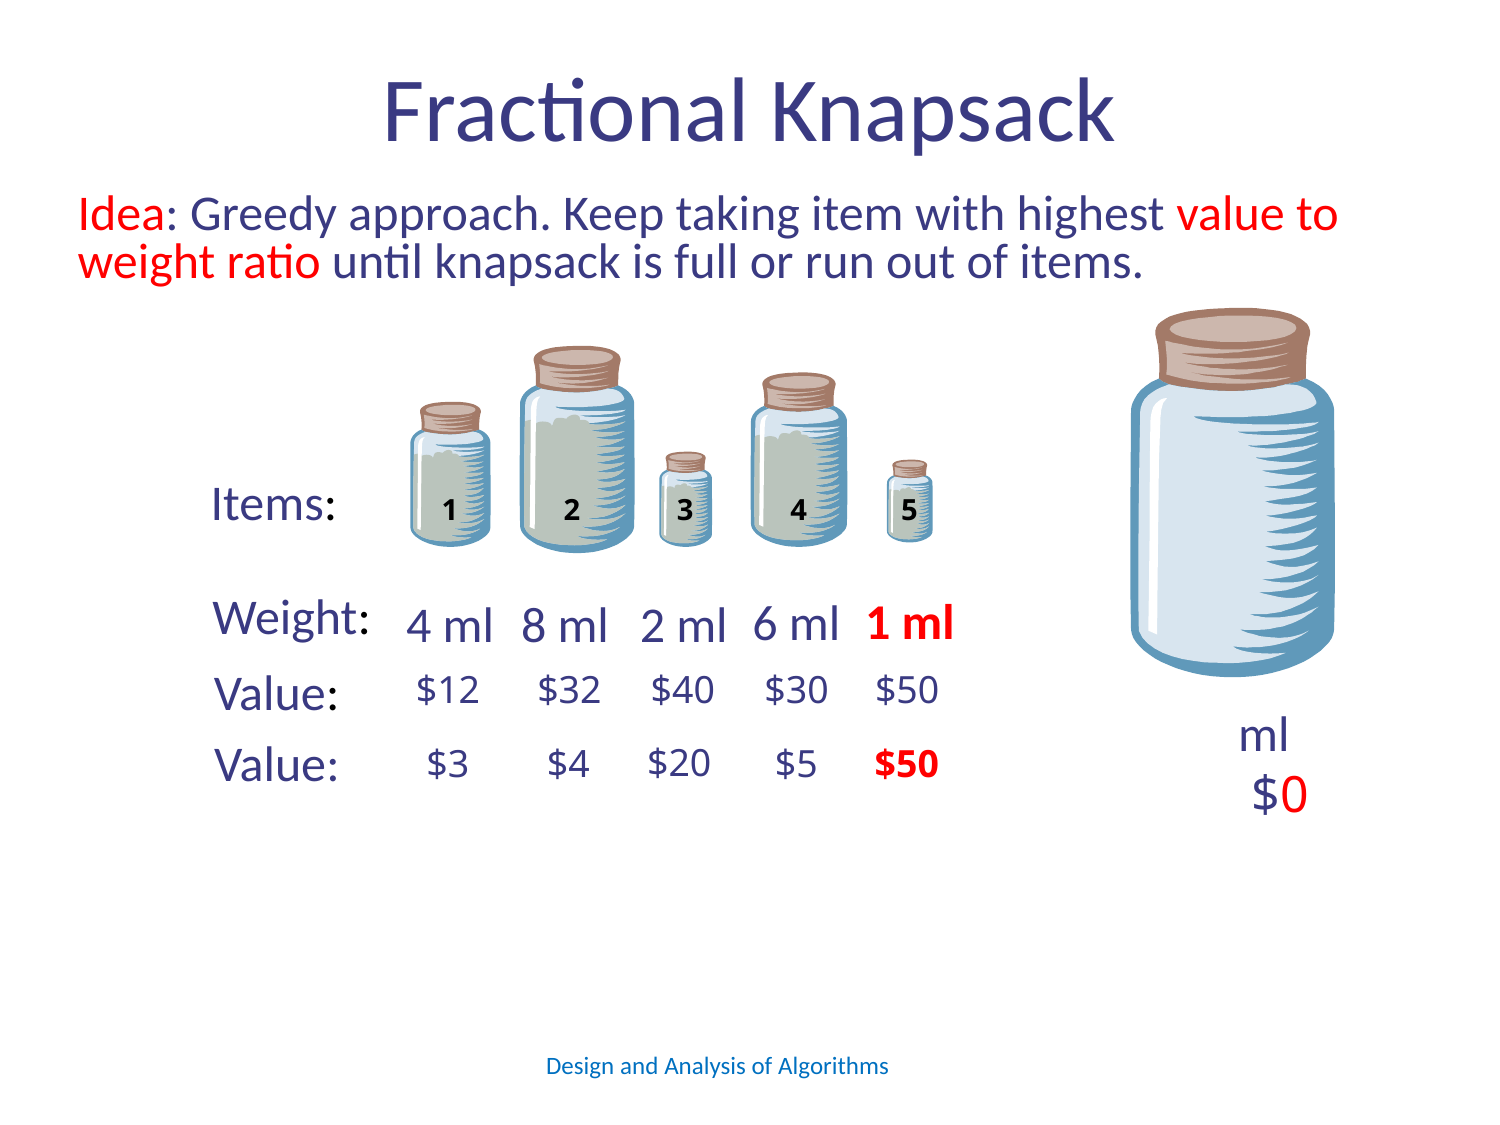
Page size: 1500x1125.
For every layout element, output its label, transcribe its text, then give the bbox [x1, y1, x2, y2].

text_box Value: [199, 724, 355, 799]
picture [409, 401, 492, 548]
text_box $20 [632, 731, 727, 792]
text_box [1129, 307, 1336, 678]
footer Design and Analysis of Algorithms [480, 1034, 956, 1095]
text_box 4 ml [391, 584, 506, 660]
text_box $5 [760, 732, 833, 792]
text_box $4 [532, 732, 605, 792]
text_box $12 [400, 658, 495, 719]
text_box $40 [635, 658, 730, 719]
text_box $50 [859, 732, 954, 792]
text_box Weight: [197, 577, 386, 653]
picture [518, 344, 636, 554]
text_box $50 [860, 658, 955, 719]
text_box Items: [195, 463, 353, 539]
picture [749, 371, 848, 548]
text_box $32 [522, 658, 617, 719]
text_box $30 [749, 658, 844, 719]
text_box $3 [411, 732, 485, 792]
text_box 6 ml [737, 583, 856, 658]
text_box Idea: Greedy approach. Keep taking item with highest value to weight ratio until knapsack is full or run out of items. [50, 177, 1465, 503]
text_box 1 ml [850, 582, 970, 657]
text_box Value: [198, 653, 355, 728]
title Fractional Knapsack [75, 11, 1425, 177]
picture [658, 451, 713, 548]
text_box 8 ml [506, 584, 624, 660]
picture [886, 459, 934, 543]
text_box 2 ml [624, 584, 743, 660]
